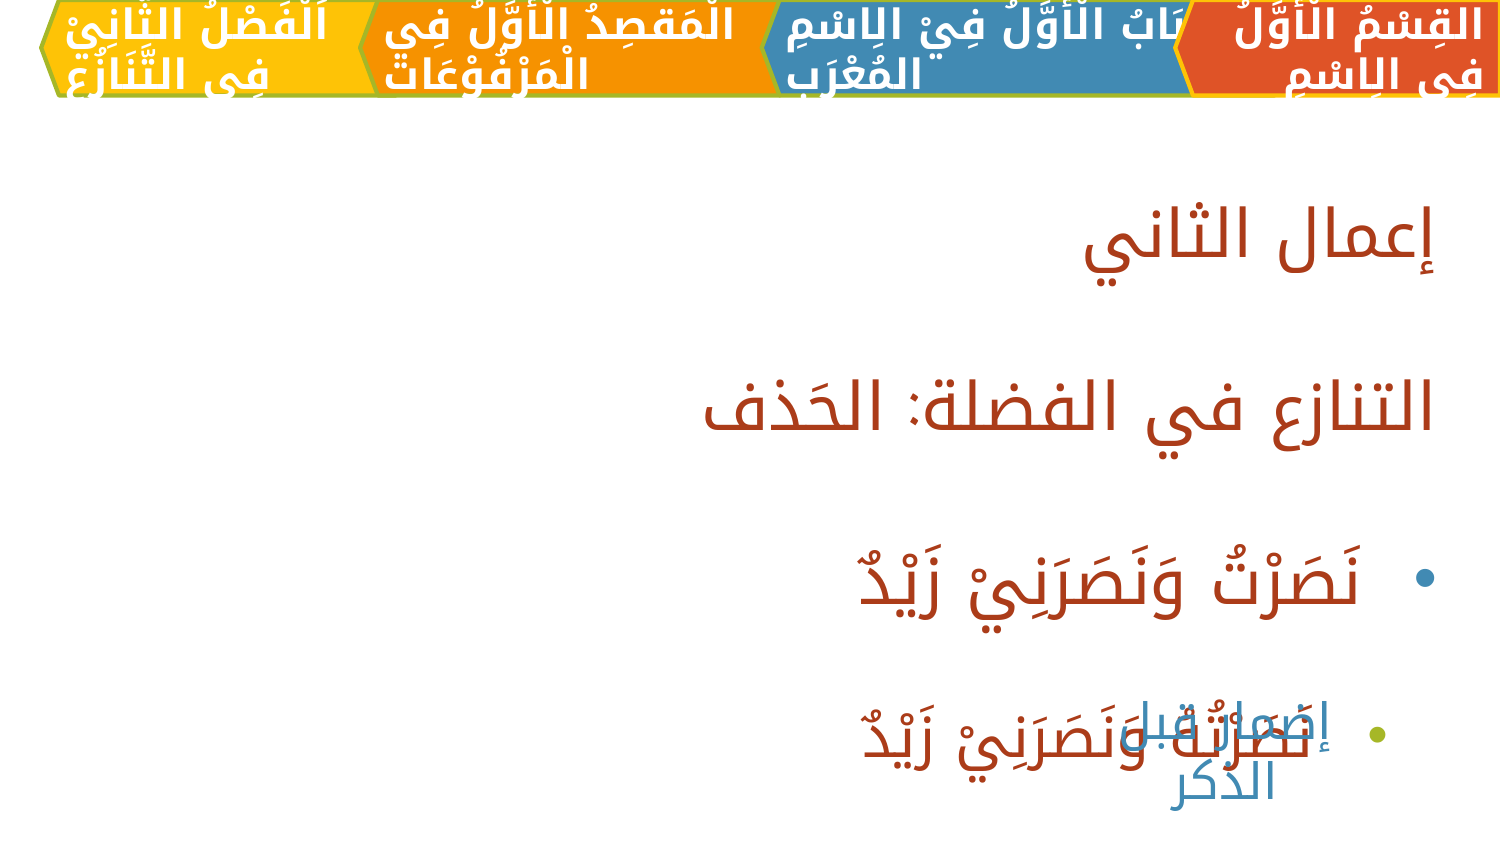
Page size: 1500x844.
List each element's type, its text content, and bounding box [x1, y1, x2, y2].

text_box إضمار قبل الذكر [1080, 681, 1371, 817]
text_box القِسْمُ الْأَوَّلُ فِي الِاسْمِ [1173, 0, 1500, 98]
text_box الْمَقصِدُ الْأَوَّلُ فِي الْمَرْفُوْعَات [358, 0, 778, 98]
list إعمال الثاني التنازع في الفضلة: الحَذف نَصَرْتُ وَنَصَرَنِيْ زَيْدٌ نَصَرْتُهُ وَنَصَرَنِيْ زَيْدٌ [29, 102, 1471, 824]
text_box اَلبَابُ الْأَوَّلُ فِيْ الِاسْمِ المُعْرَبِ [759, 0, 1192, 98]
text_box اَلْفَصْلُ الثَّانِيْ فِي التَّنَازُعِ [39, 0, 377, 98]
